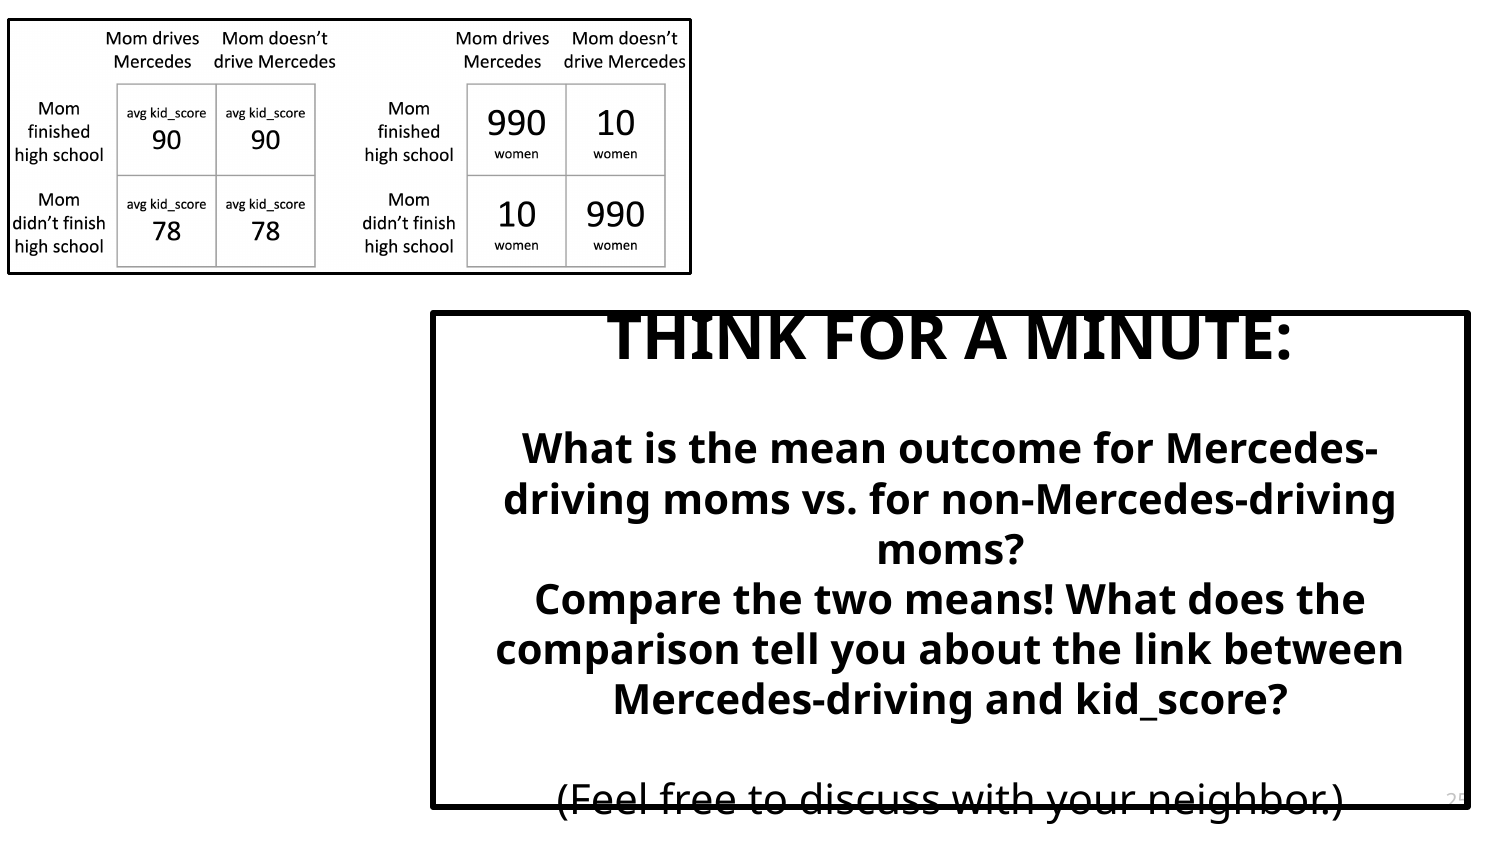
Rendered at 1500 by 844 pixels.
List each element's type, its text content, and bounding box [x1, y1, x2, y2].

text_box THINK FOR A MINUTE: What is the mean outcome for Mercedes-driving moms vs. for non-Mercedes-driving moms? Compare the two means! What does the comparison tell you about the link between Mercedes-driving and kid_score? (Feel free to discuss with your neighbor.) [433, 312, 1468, 807]
slide_number ‹#› [1394, 769, 1484, 834]
picture [9, 20, 690, 272]
